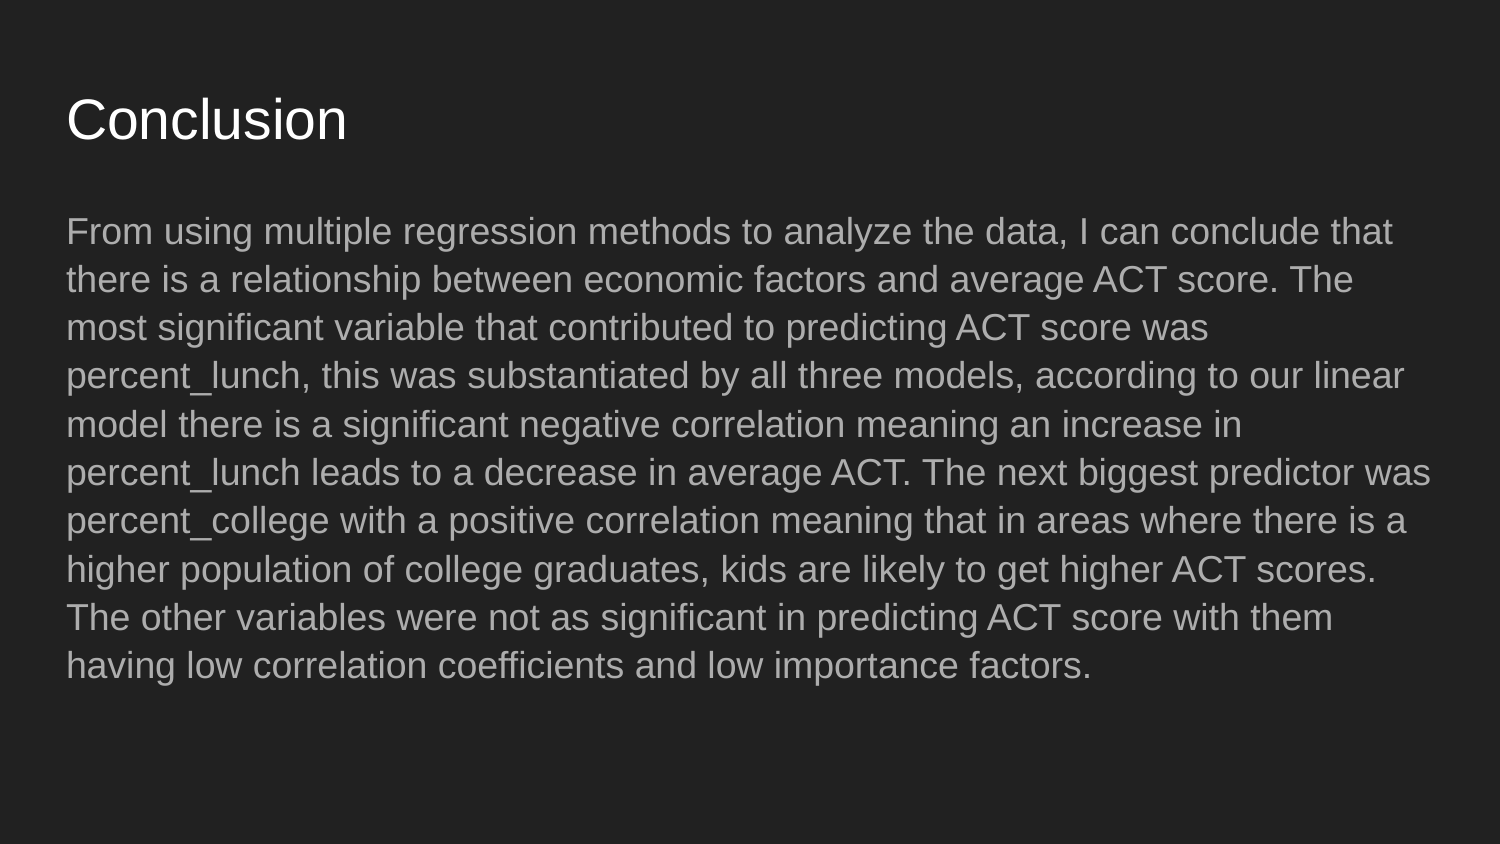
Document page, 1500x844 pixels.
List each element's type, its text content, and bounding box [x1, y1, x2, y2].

list From using multiple regression methods to analyze the data, I can conclude that there is a relationship between economic factors and average ACT score. The most significant variable that contributed to predicting ACT score was percent_lunch, this was substantiated by all three models, according to our linear model there is a significant negative correlation meaning an increase in percent_lunch leads to a decrease in average ACT. The next biggest predictor was percent_college with a positive correlation meaning that in areas where there is a higher population of college graduates, kids are likely to get higher ACT scores. The other variables were not as significant in predicting ACT score with them having low correlation coefficients and low importance factors. [51, 189, 1449, 750]
title Conclusion [51, 72, 1449, 167]
